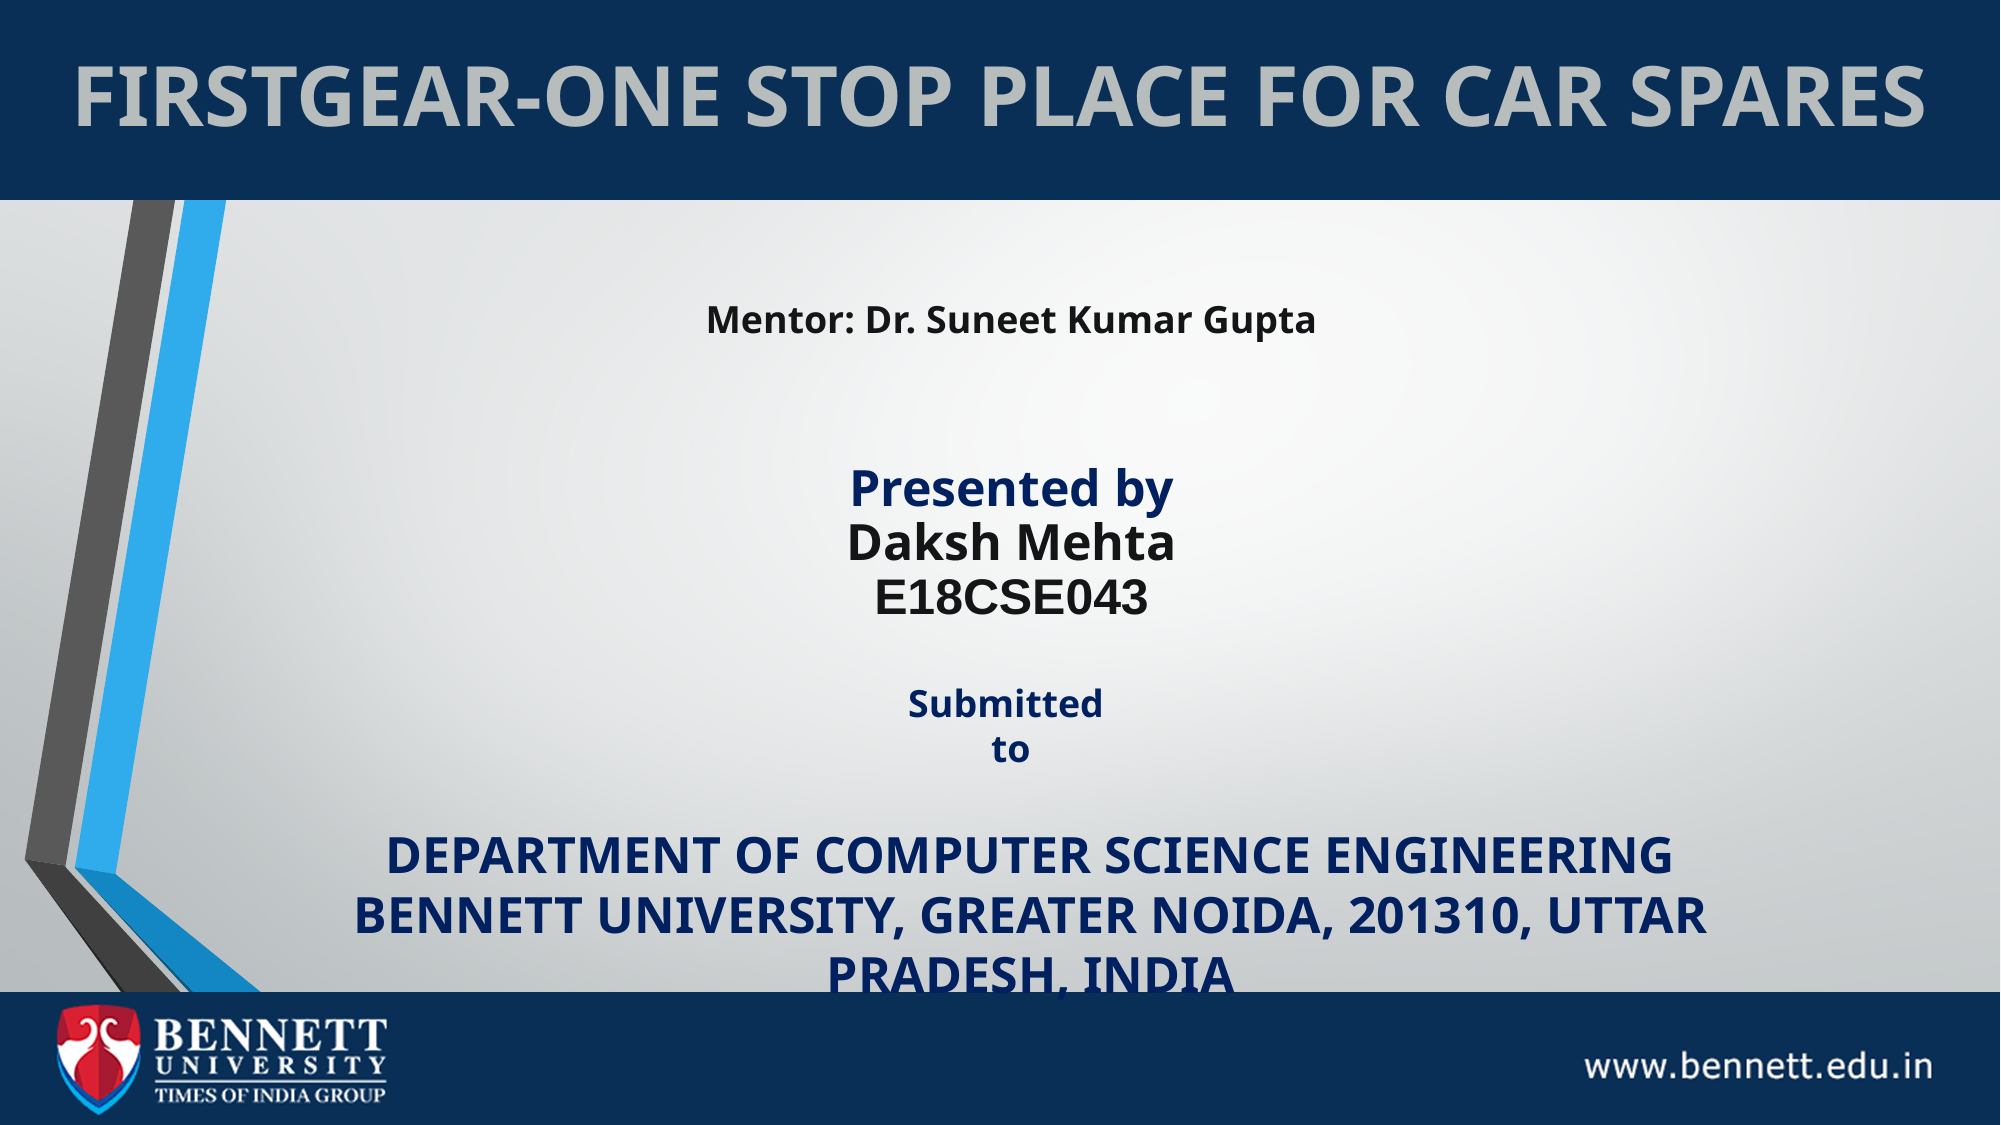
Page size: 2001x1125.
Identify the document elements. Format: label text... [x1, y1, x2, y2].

text_box FIRSTGEAR-ONE STOP PLACE FOR CAR SPARES [0, 0, 2000, 200]
text_box Submitted to [510, 692, 1511, 775]
text_box Mentor: Dr. Suneet Kumar Gupta Presented by Daksh Mehta E18CSE043 [245, 249, 1778, 989]
text_box [657, 242, 1179, 249]
text_box DEPARTMENT OF COMPUTER SCIENCE ENGINEERING BENNETT UNIVERSITY, GREATER NOIDA, 201310, UTTAR PRADESH, INDIA [217, 771, 1845, 1052]
picture [0, 992, 2000, 1125]
